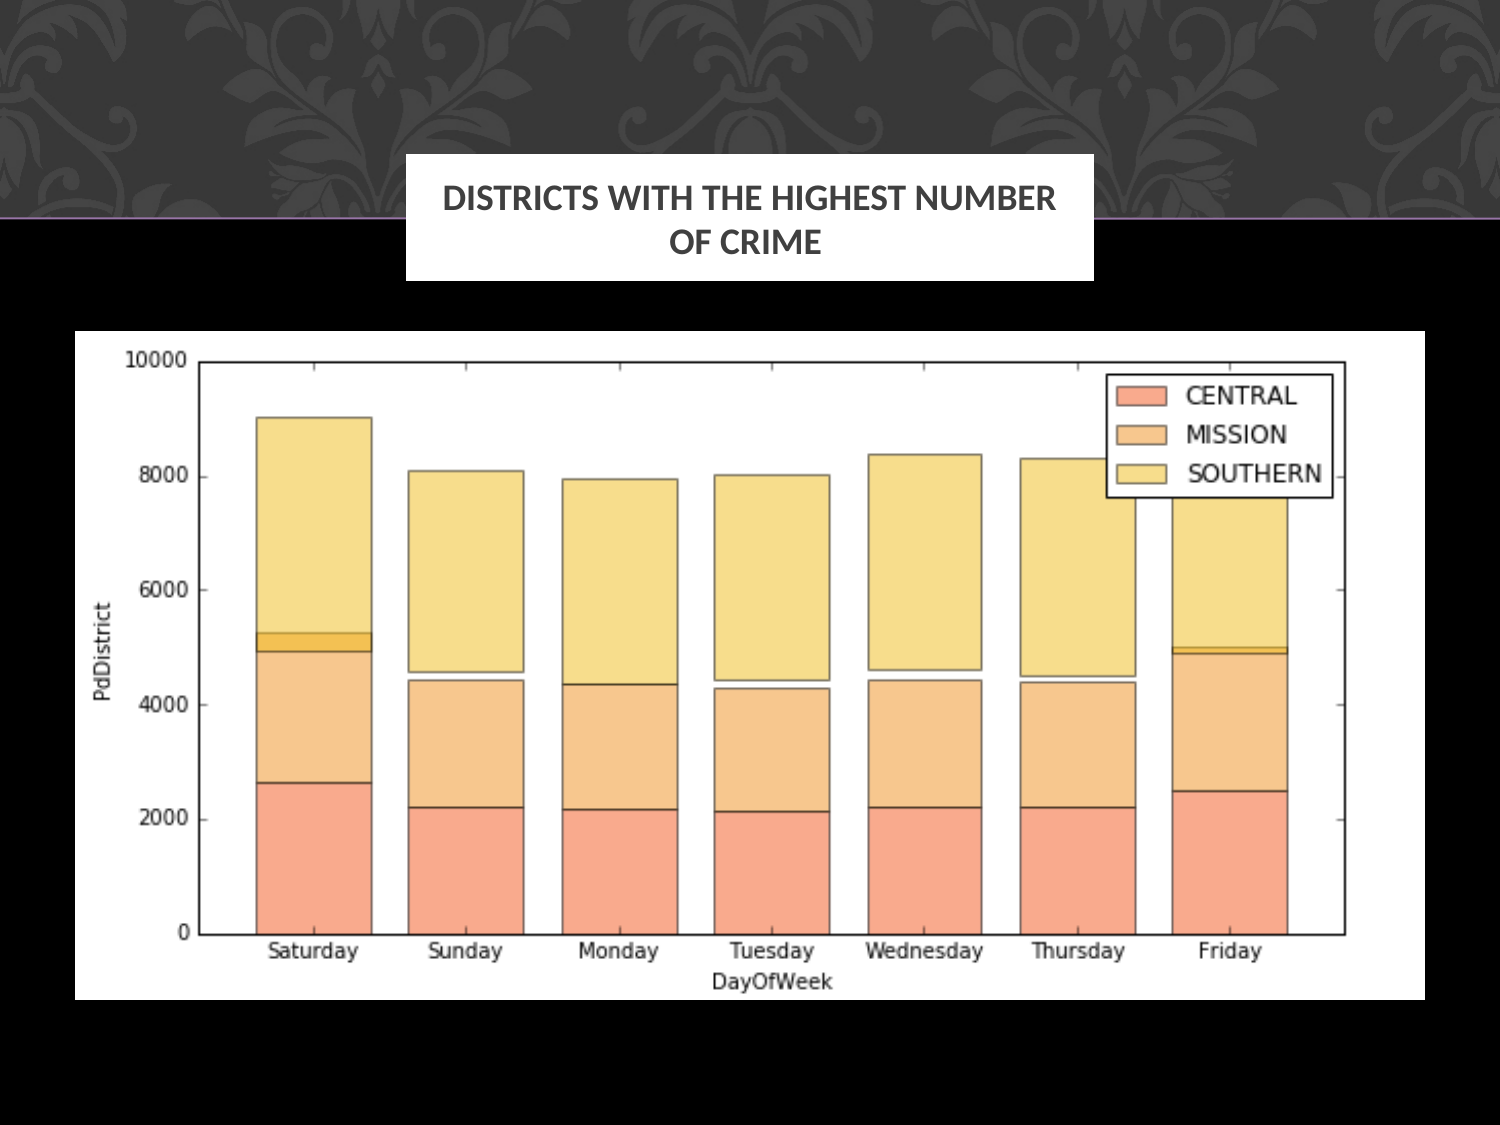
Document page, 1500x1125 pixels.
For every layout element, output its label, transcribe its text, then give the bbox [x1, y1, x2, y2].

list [74, 331, 1426, 1001]
title DisTricts with the highest number of crime [406, 154, 1094, 281]
